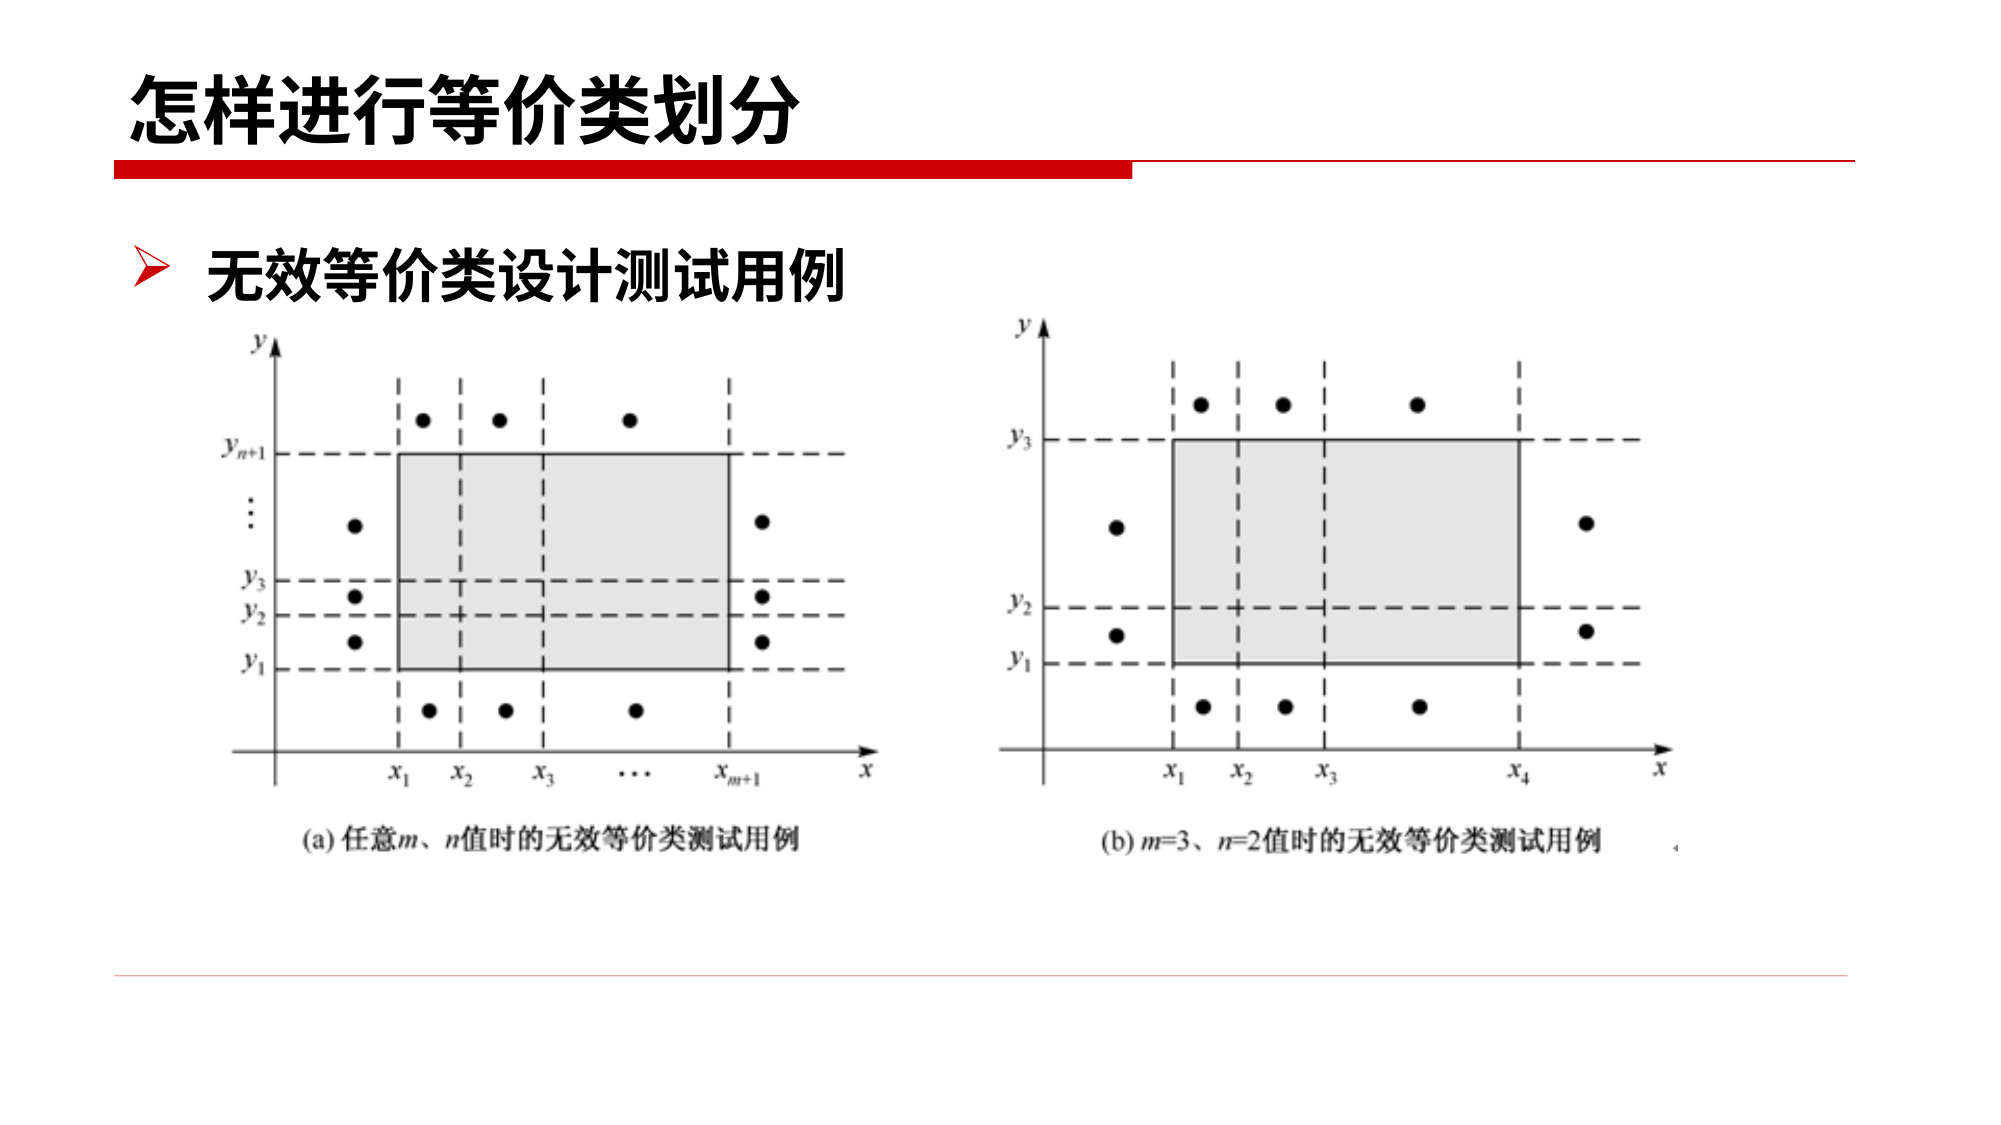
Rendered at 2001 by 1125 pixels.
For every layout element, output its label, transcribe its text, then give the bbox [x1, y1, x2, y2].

list 无效等价类设计测试用例 [114, 196, 1865, 897]
picture [220, 314, 1678, 879]
title 怎样进行等价类划分 [112, 42, 1863, 161]
